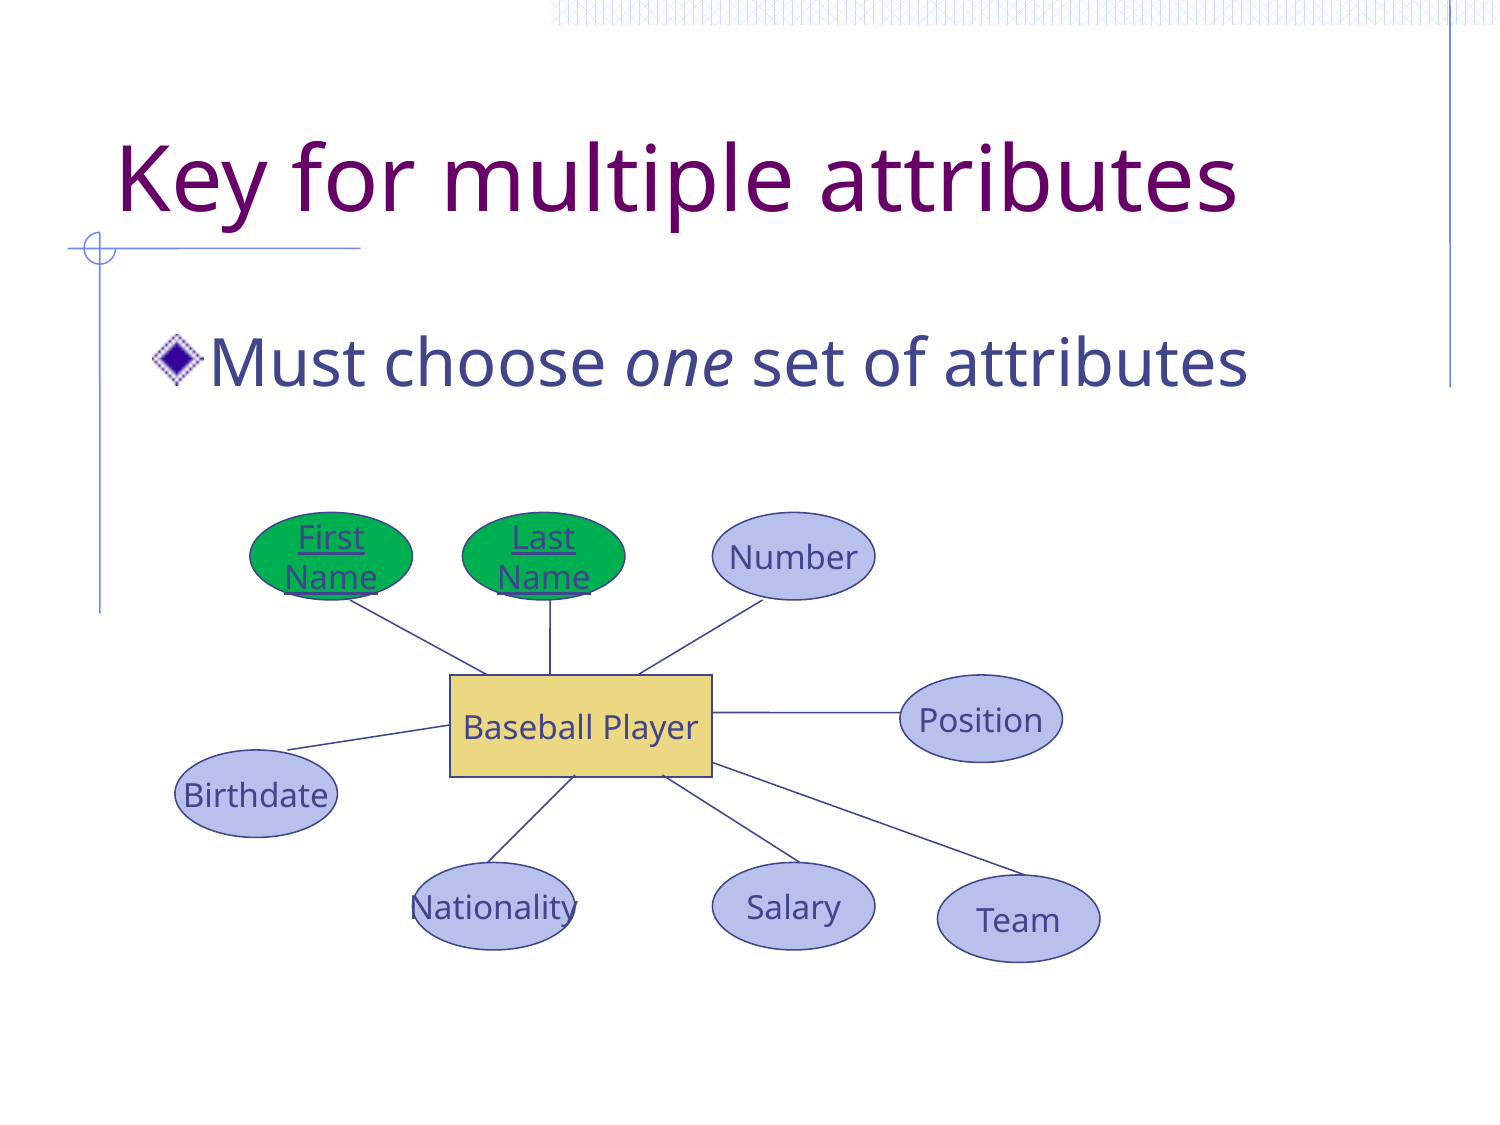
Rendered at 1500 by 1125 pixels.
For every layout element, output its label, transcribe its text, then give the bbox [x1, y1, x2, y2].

title Key for multiple attributes [99, 50, 1375, 238]
text_box Number [712, 512, 875, 600]
text_box Baseball Player [449, 675, 712, 778]
text_box Team [937, 874, 1100, 963]
text_box Last Name [462, 512, 625, 600]
text_box First Name [249, 512, 413, 600]
text_box Birthdate [174, 749, 338, 838]
text_box Nationality [412, 862, 575, 950]
text_box Position [899, 674, 1063, 763]
picture [152, 334, 204, 386]
text_box Salary [712, 862, 875, 950]
list Must choose one set of attributes [137, 312, 1413, 988]
